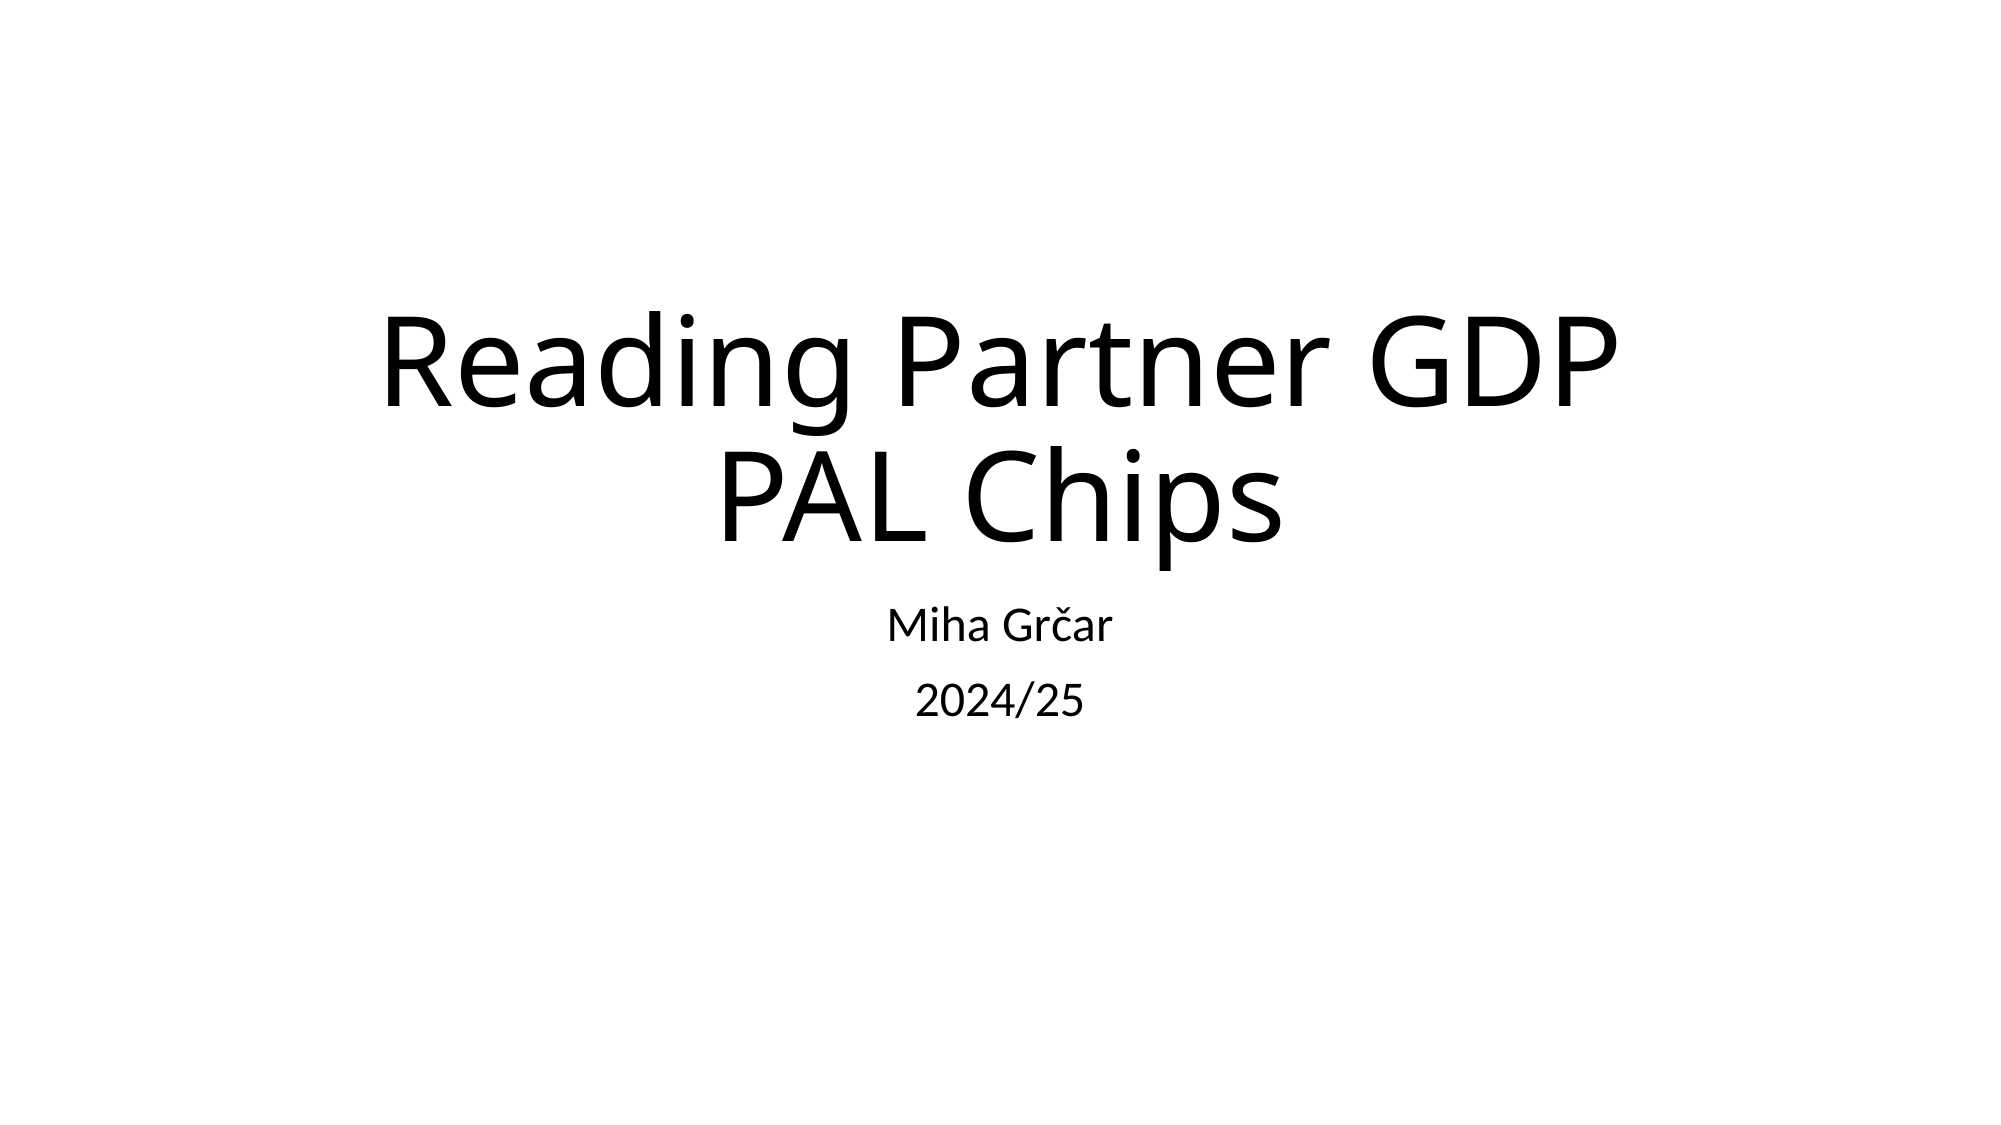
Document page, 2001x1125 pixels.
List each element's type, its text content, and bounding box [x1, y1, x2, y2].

subtitle Miha Grčar 2024/25 [249, 590, 1750, 863]
title Reading Partner GDP PAL Chips [249, 184, 1750, 576]
